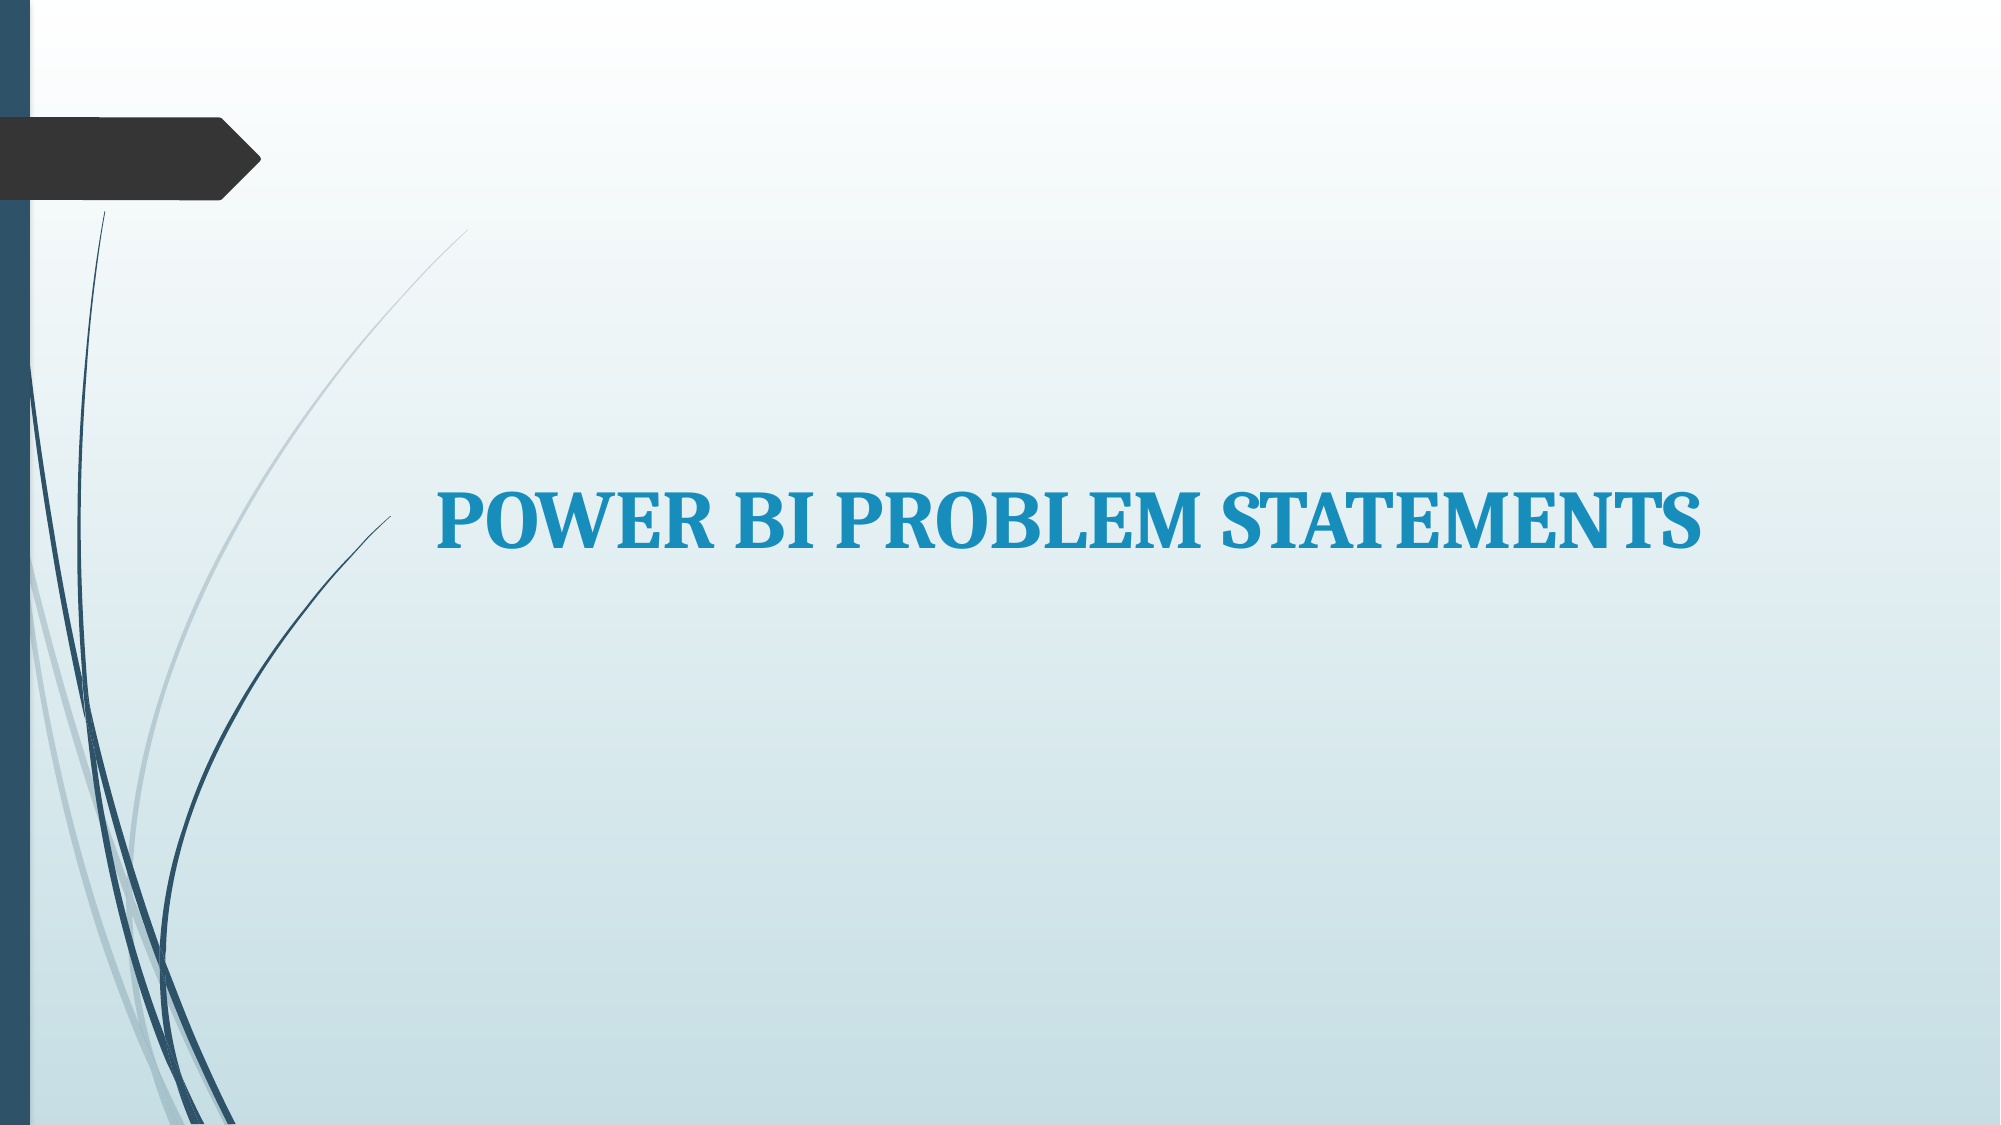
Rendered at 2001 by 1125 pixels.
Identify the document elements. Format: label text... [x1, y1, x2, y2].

title POWER BI PROBLEM STATEMENTS [420, 457, 1909, 668]
